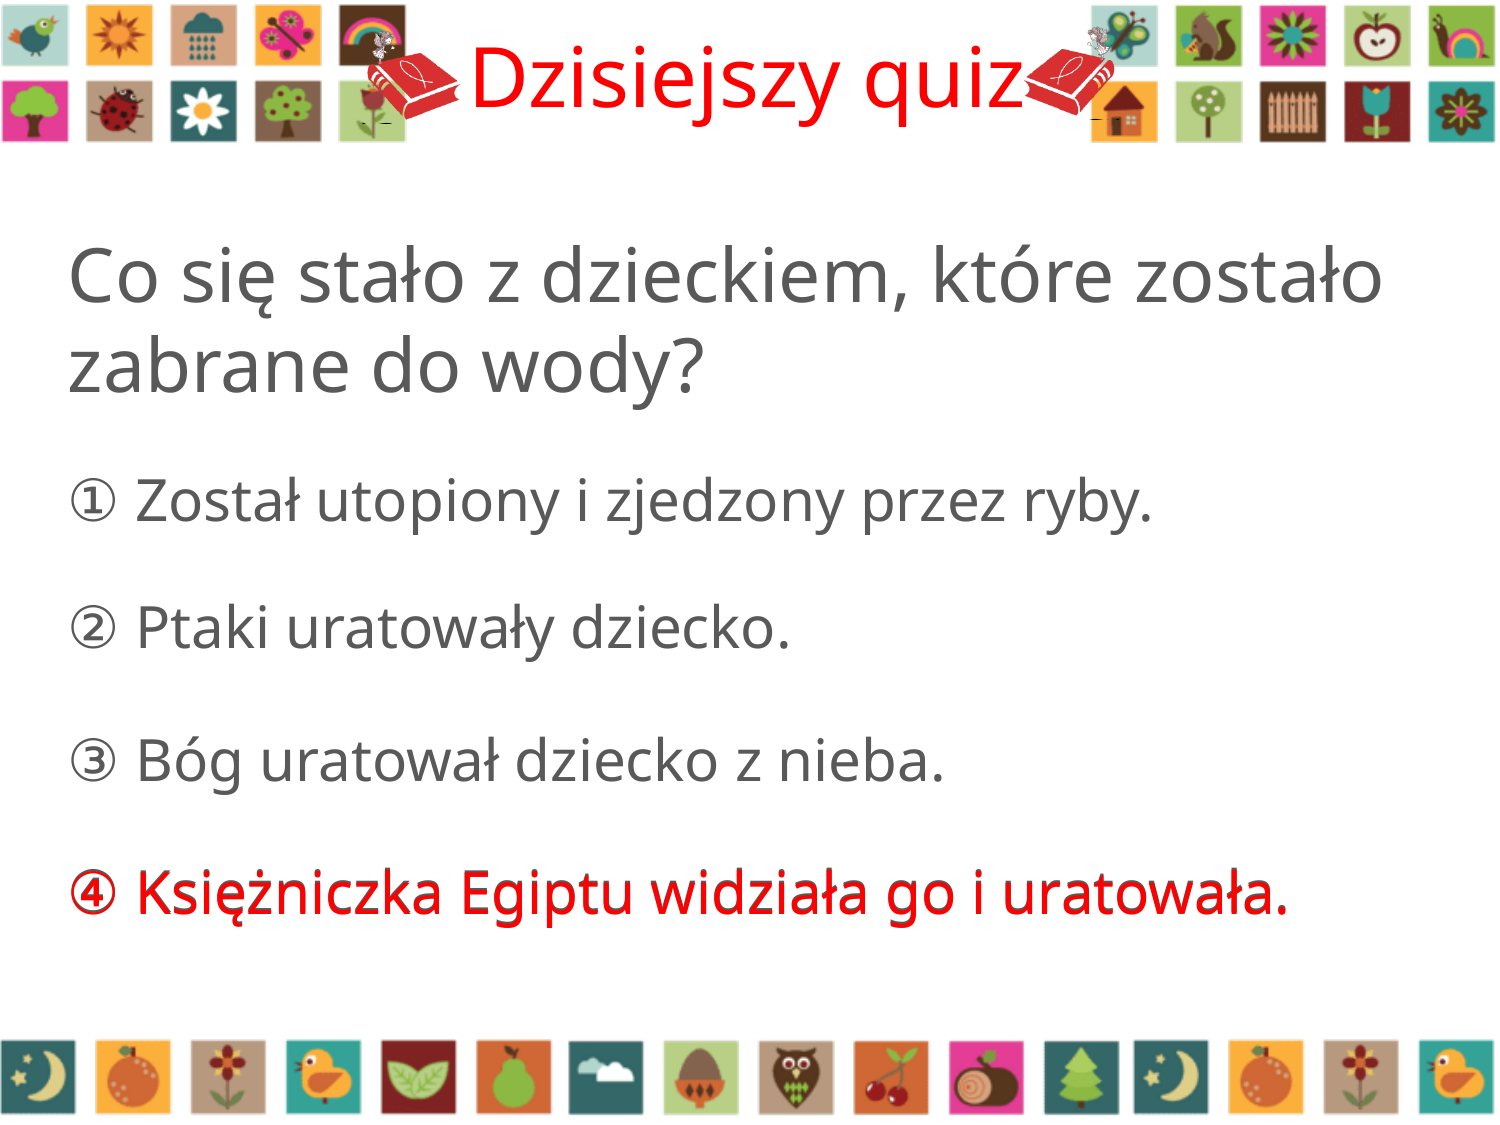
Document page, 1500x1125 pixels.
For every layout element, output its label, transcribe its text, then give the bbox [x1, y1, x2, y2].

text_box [0, 1028, 1500, 1118]
picture [992, 3, 1500, 150]
text_box ③ Bóg uratował dziecko z nieba. [53, 716, 1483, 801]
text_box Dzisiejszy quiz [491, 16, 1077, 131]
picture [0, 3, 492, 150]
text_box ④ Księżniczka Egiptu widziała go i uratowała. [53, 849, 1483, 934]
text_box ① Został utopiony i zjedzony przez ryby. [53, 456, 1436, 541]
text_box ② Ptaki uratowały dziecko. [53, 582, 1436, 668]
text_box Co się stało z dzieckiem, które zostało zabrane do wody? [53, 219, 1436, 415]
